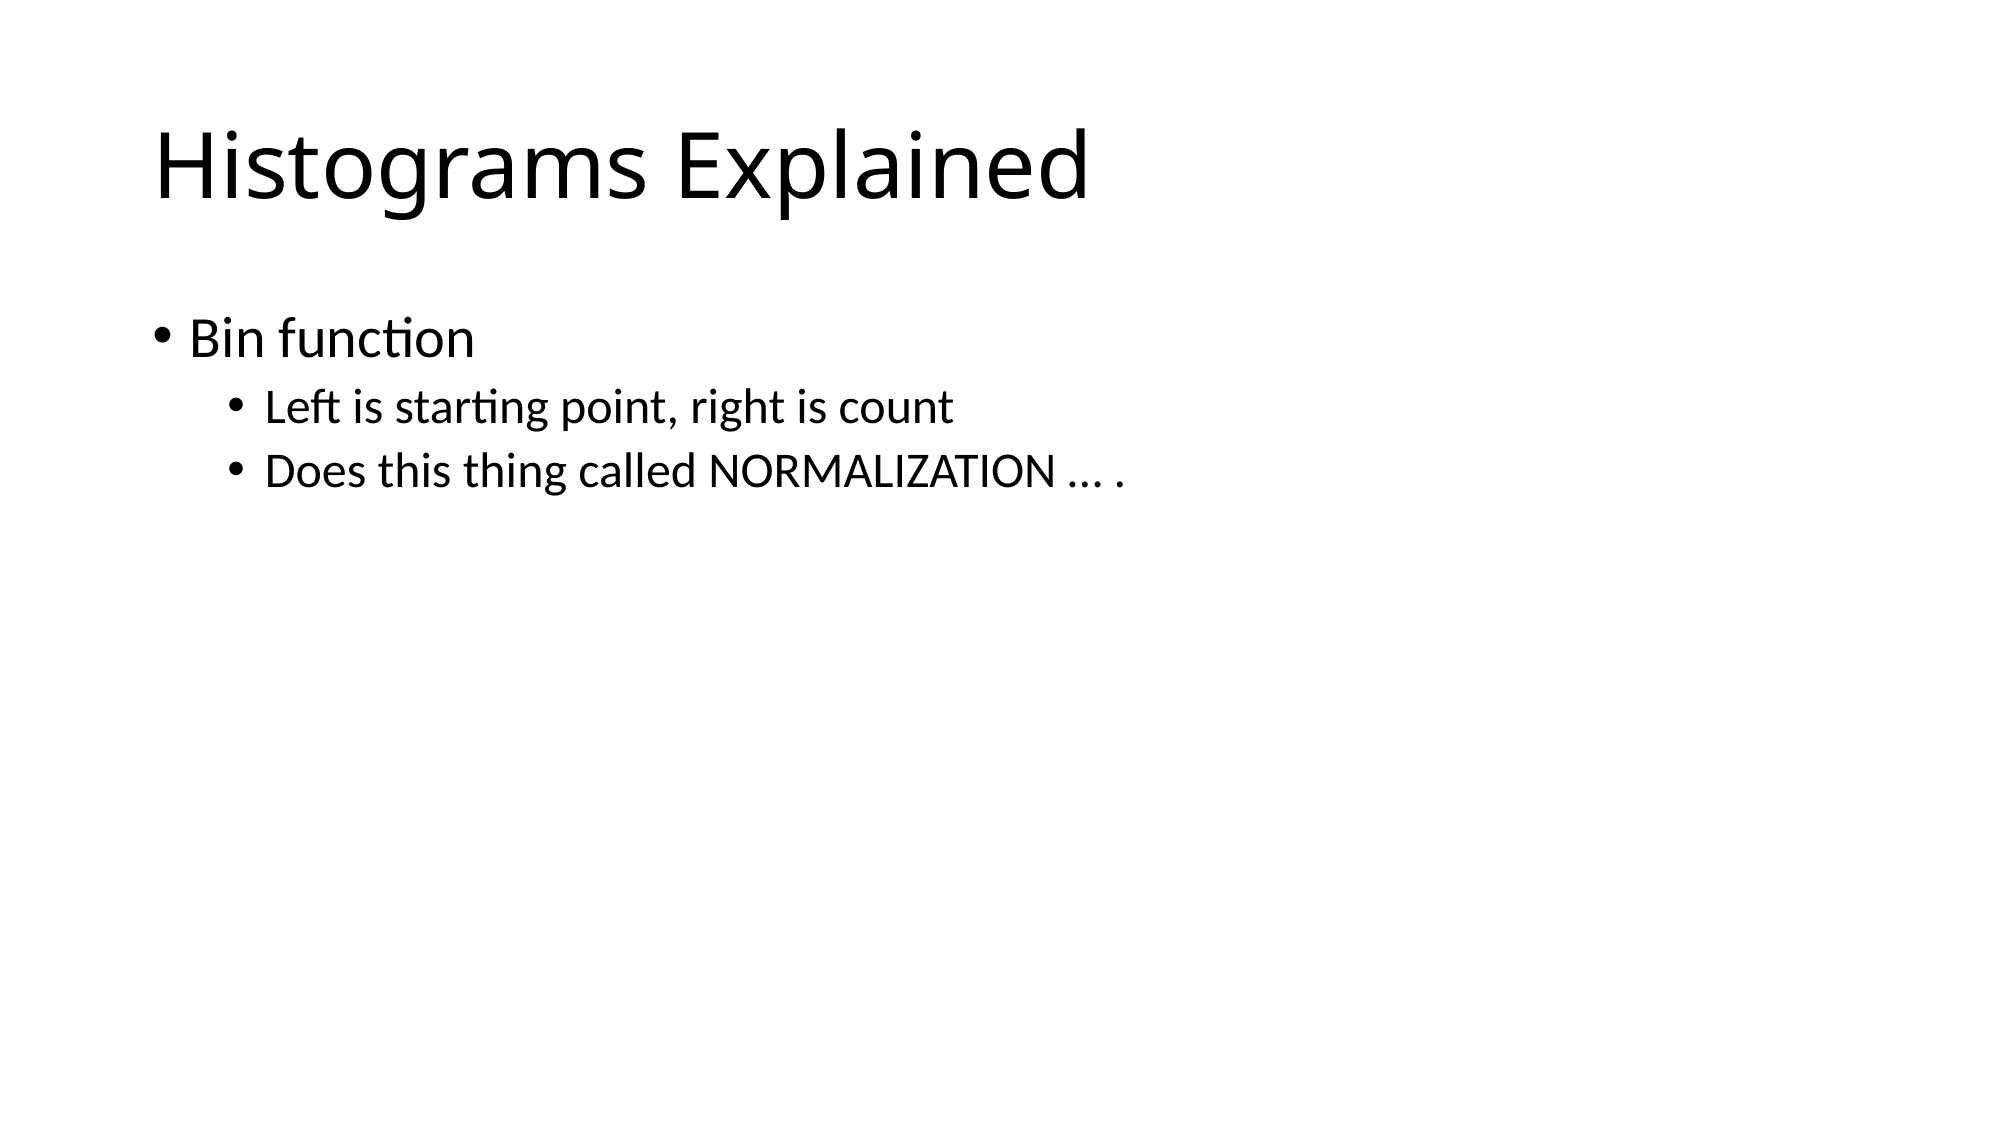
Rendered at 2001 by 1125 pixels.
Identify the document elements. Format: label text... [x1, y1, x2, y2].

list Bin function Left is starting point, right is count Does this thing called NORMALIZATION … . [137, 299, 1863, 1014]
title Histograms Explained [137, 59, 1863, 278]
